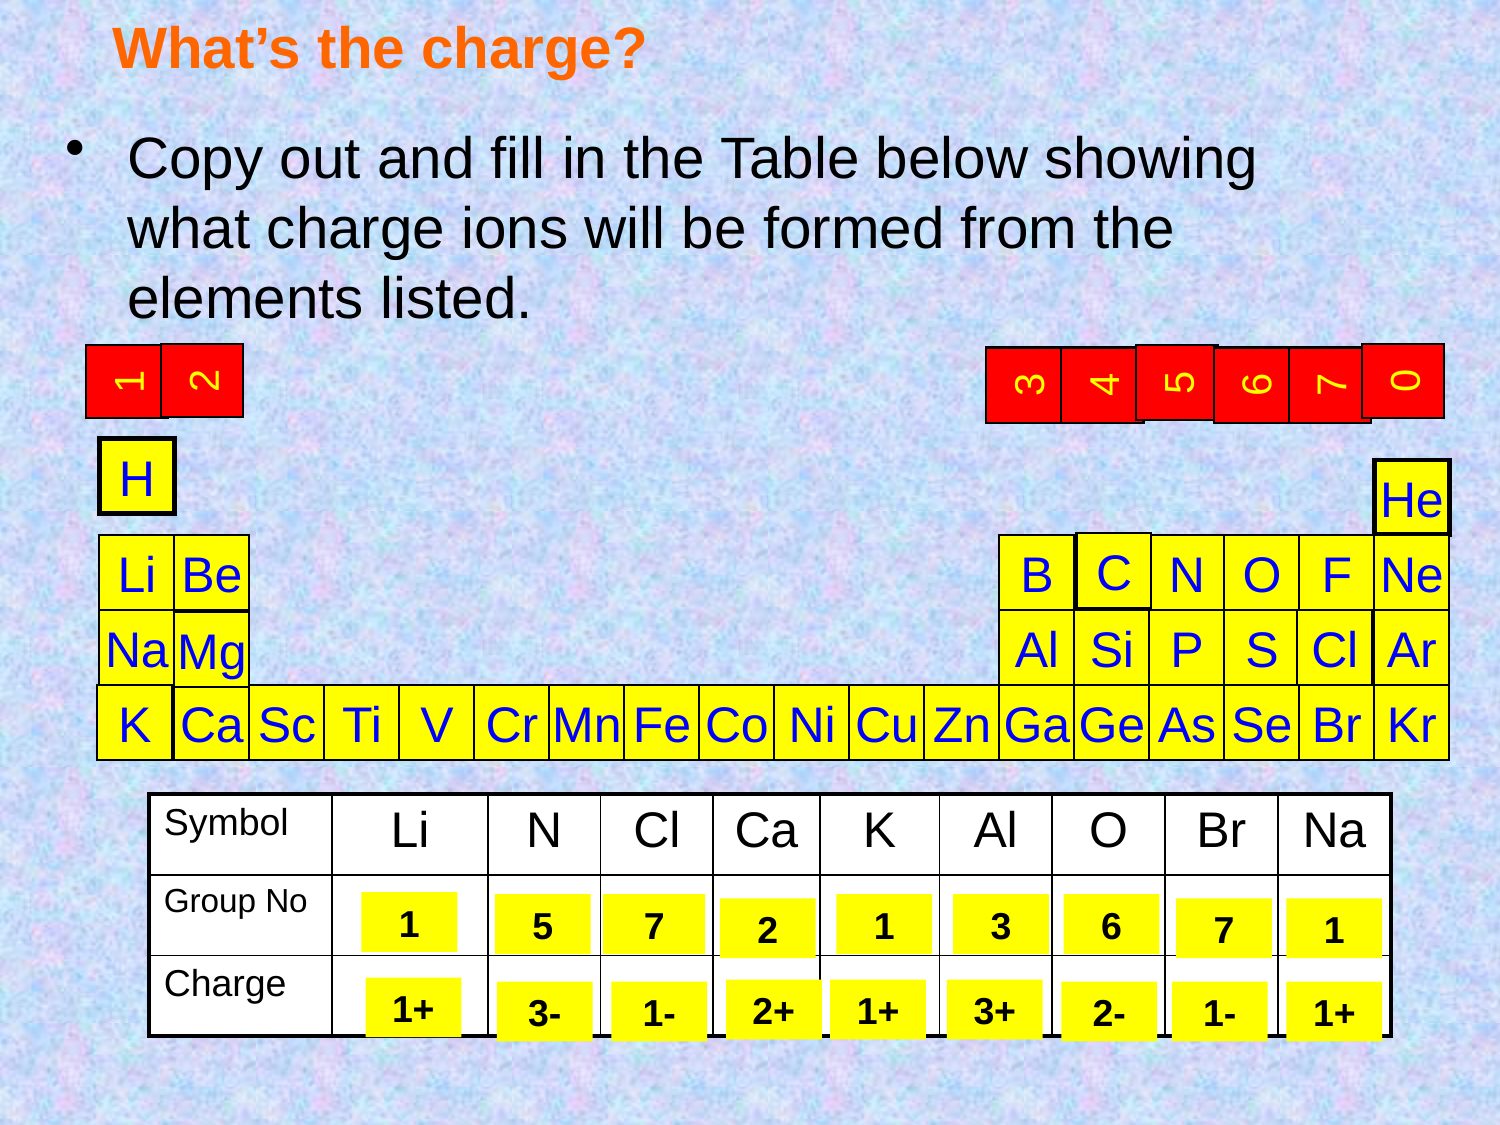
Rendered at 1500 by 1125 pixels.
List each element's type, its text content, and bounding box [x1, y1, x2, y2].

picture [0, 0, 1500, 1125]
table_header N [489, 796, 600, 874]
text_box 1+ [1286, 981, 1383, 1042]
text_box 1 [361, 892, 458, 952]
table_cell [489, 956, 600, 1034]
table_cell [821, 956, 939, 1034]
text_box 1+ [830, 979, 926, 1040]
text_box 1+ [365, 977, 462, 1038]
table_cell [601, 956, 712, 1034]
table_header K [821, 796, 939, 874]
table_header O [1053, 796, 1164, 874]
table_cell [940, 956, 1051, 1034]
table_cell [489, 876, 600, 955]
text_box 1- [1171, 981, 1268, 1042]
table_header Br [1166, 796, 1277, 874]
table_cell [714, 876, 819, 955]
text_box 2+ [726, 979, 822, 1040]
text_box 6 [1063, 894, 1160, 954]
text_box 3- [496, 981, 593, 1042]
table_cell [714, 956, 819, 1034]
table_header Li [333, 796, 487, 874]
text_box 2 [719, 898, 816, 959]
list Copy out and fill in the Table below showing what charge ions will be formed from the elements listed. [50, 112, 1392, 475]
text_box 1- [611, 981, 708, 1042]
text_box 5 [494, 894, 591, 954]
table_cell [1279, 876, 1389, 955]
title What’s the charge? [0, 2, 1282, 88]
table_cell Charge [151, 956, 331, 1034]
text_box 1 [1286, 898, 1383, 959]
table_cell [940, 876, 1051, 955]
table_cell [821, 876, 939, 955]
text_box 7 [603, 894, 706, 954]
table_header Na [1279, 796, 1389, 874]
table_cell [1166, 876, 1277, 955]
text_box 2- [1061, 981, 1158, 1042]
table_cell [333, 876, 487, 955]
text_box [97, 438, 1450, 761]
table_header Al [940, 796, 1051, 874]
table_cell [601, 876, 712, 955]
text_box 7 [1176, 898, 1272, 959]
table_cell [1053, 876, 1164, 955]
text_box 3 [953, 894, 1049, 954]
table_header Symbol [151, 796, 331, 874]
table_header Ca [714, 796, 819, 874]
table_cell Group No [151, 876, 331, 955]
table_cell [1166, 956, 1277, 1034]
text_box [85, 343, 1445, 423]
table_header Cl [601, 796, 712, 874]
text_box 3+ [946, 979, 1043, 1040]
table_cell [1279, 956, 1389, 1034]
table_cell [333, 956, 487, 1034]
text_box 1 [836, 894, 933, 954]
table_cell [1053, 956, 1164, 1034]
